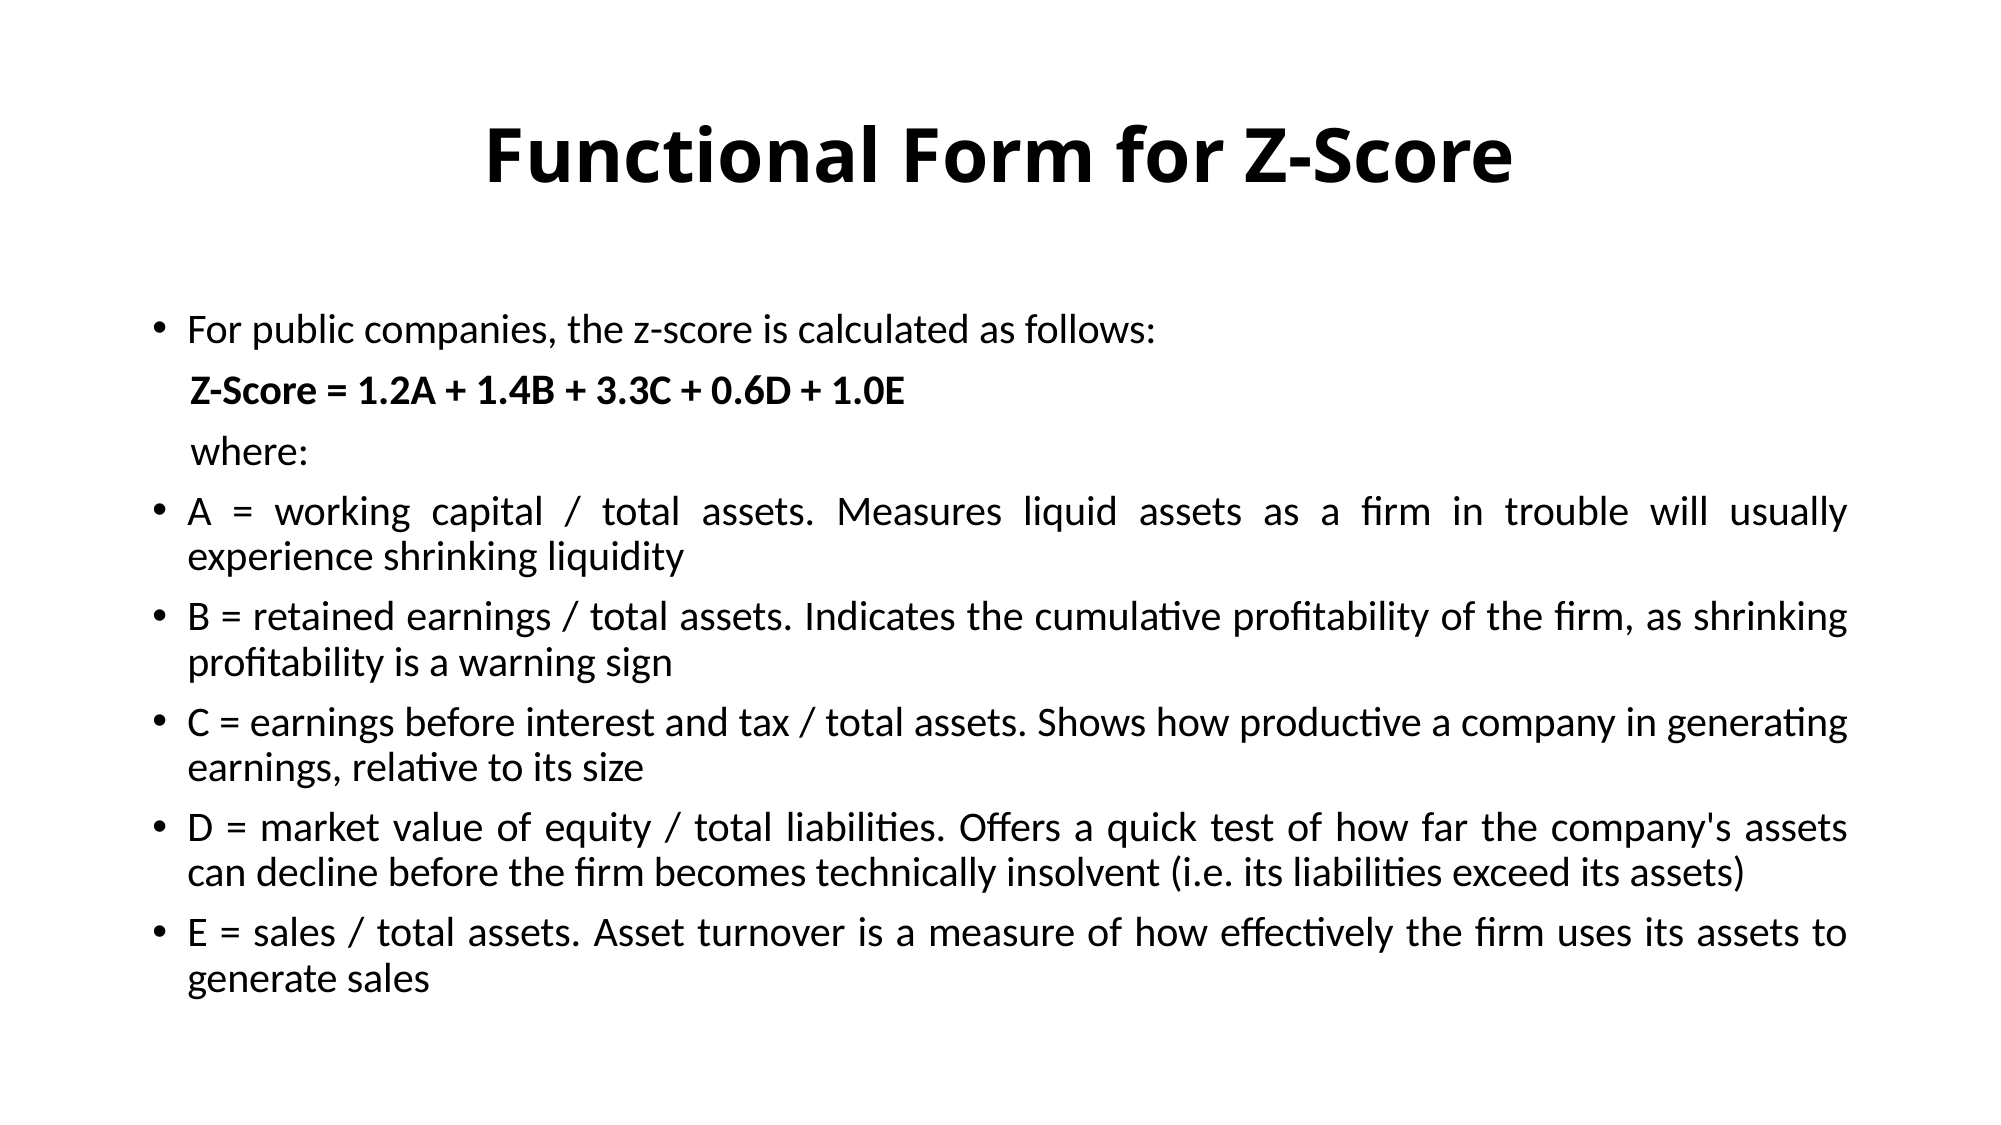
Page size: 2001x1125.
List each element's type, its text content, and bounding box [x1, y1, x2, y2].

title Functional Form for Z-Score [137, 59, 1863, 258]
list For public companies, the z-score is calculated as follows: Z-Score = 1.2A + 1.4B + 3.3C + 0.6D + 1.0E where: A = working capital / total assets. Measures liquid assets as a firm in trouble will usually experience shrinking liquidity B = retained earnings / total assets. Indicates the cumulative profitability of the firm, as shrinking profitability is a warning sign C = earnings before interest and tax / total assets. Shows how productive a company in generating earnings, relative to its size D = market value of equity / total liabilities. Offers a quick test of how far the company's assets can decline before the firm becomes technically insolvent (i.e. its liabilities exceed its assets) E = sales / total assets. Asset turnover is a measure of how effectively the firm uses its assets to generate sales [137, 299, 1863, 1014]
